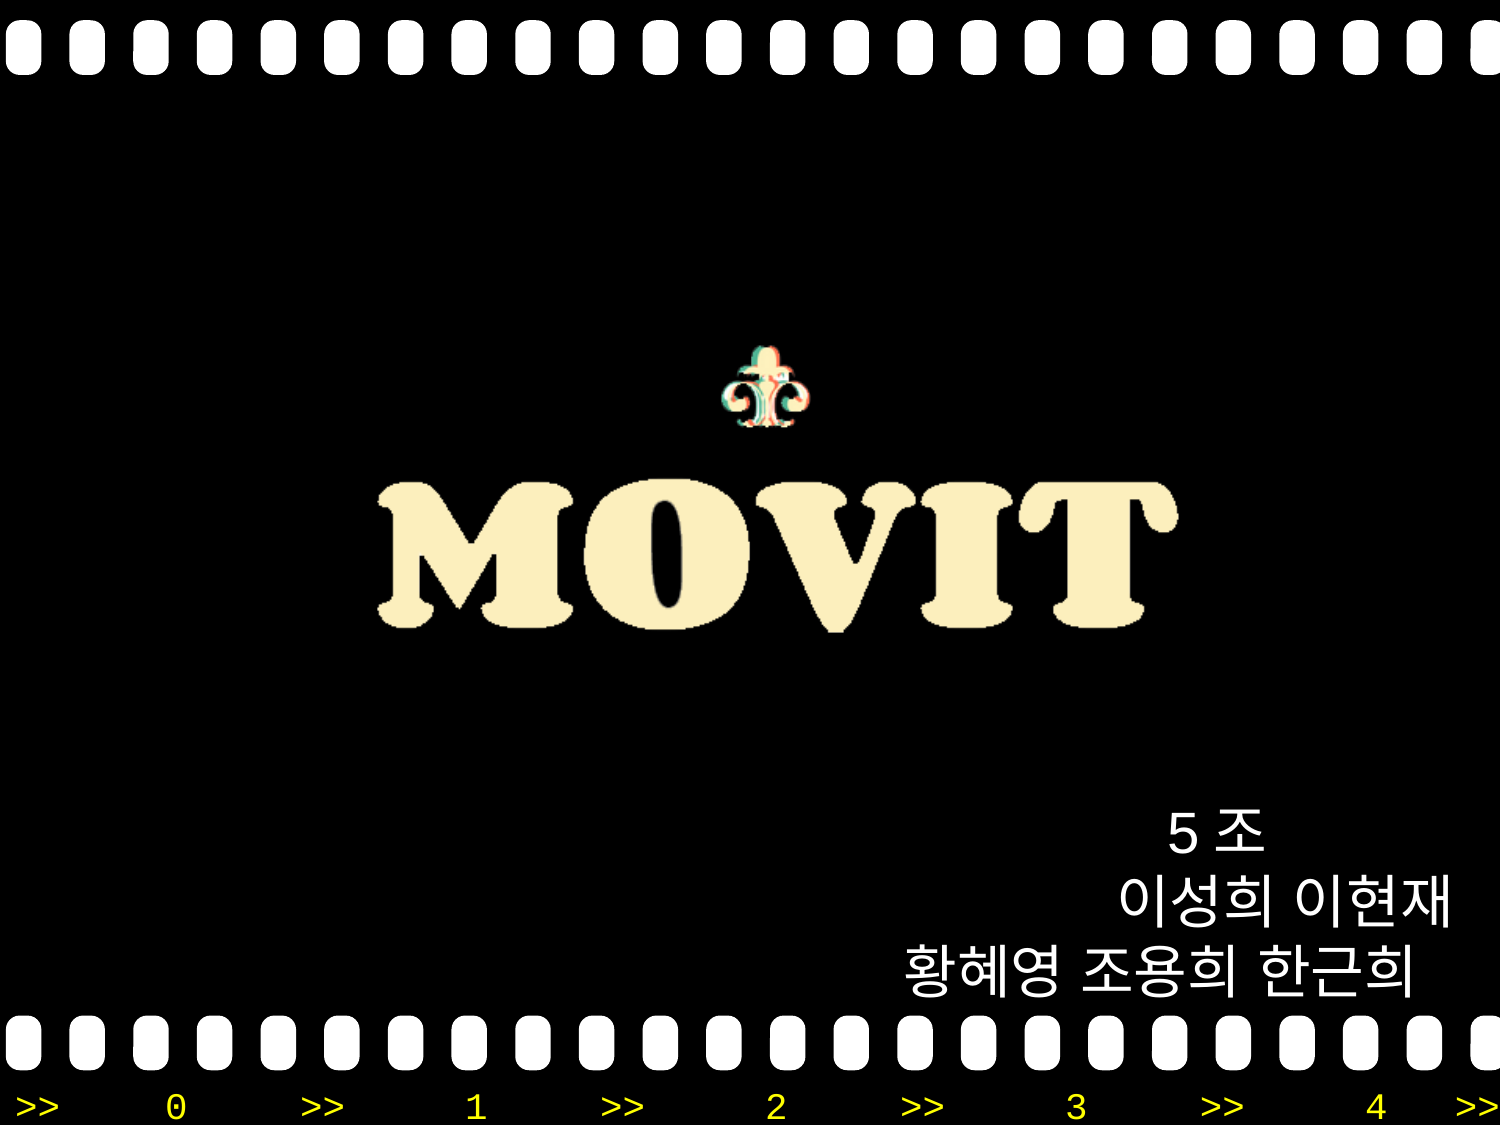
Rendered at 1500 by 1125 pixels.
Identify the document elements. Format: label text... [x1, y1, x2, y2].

text_box 5조 이성희 이현재 황혜영 조용희 한근희 [888, 788, 1500, 1013]
picture [290, 299, 1232, 705]
